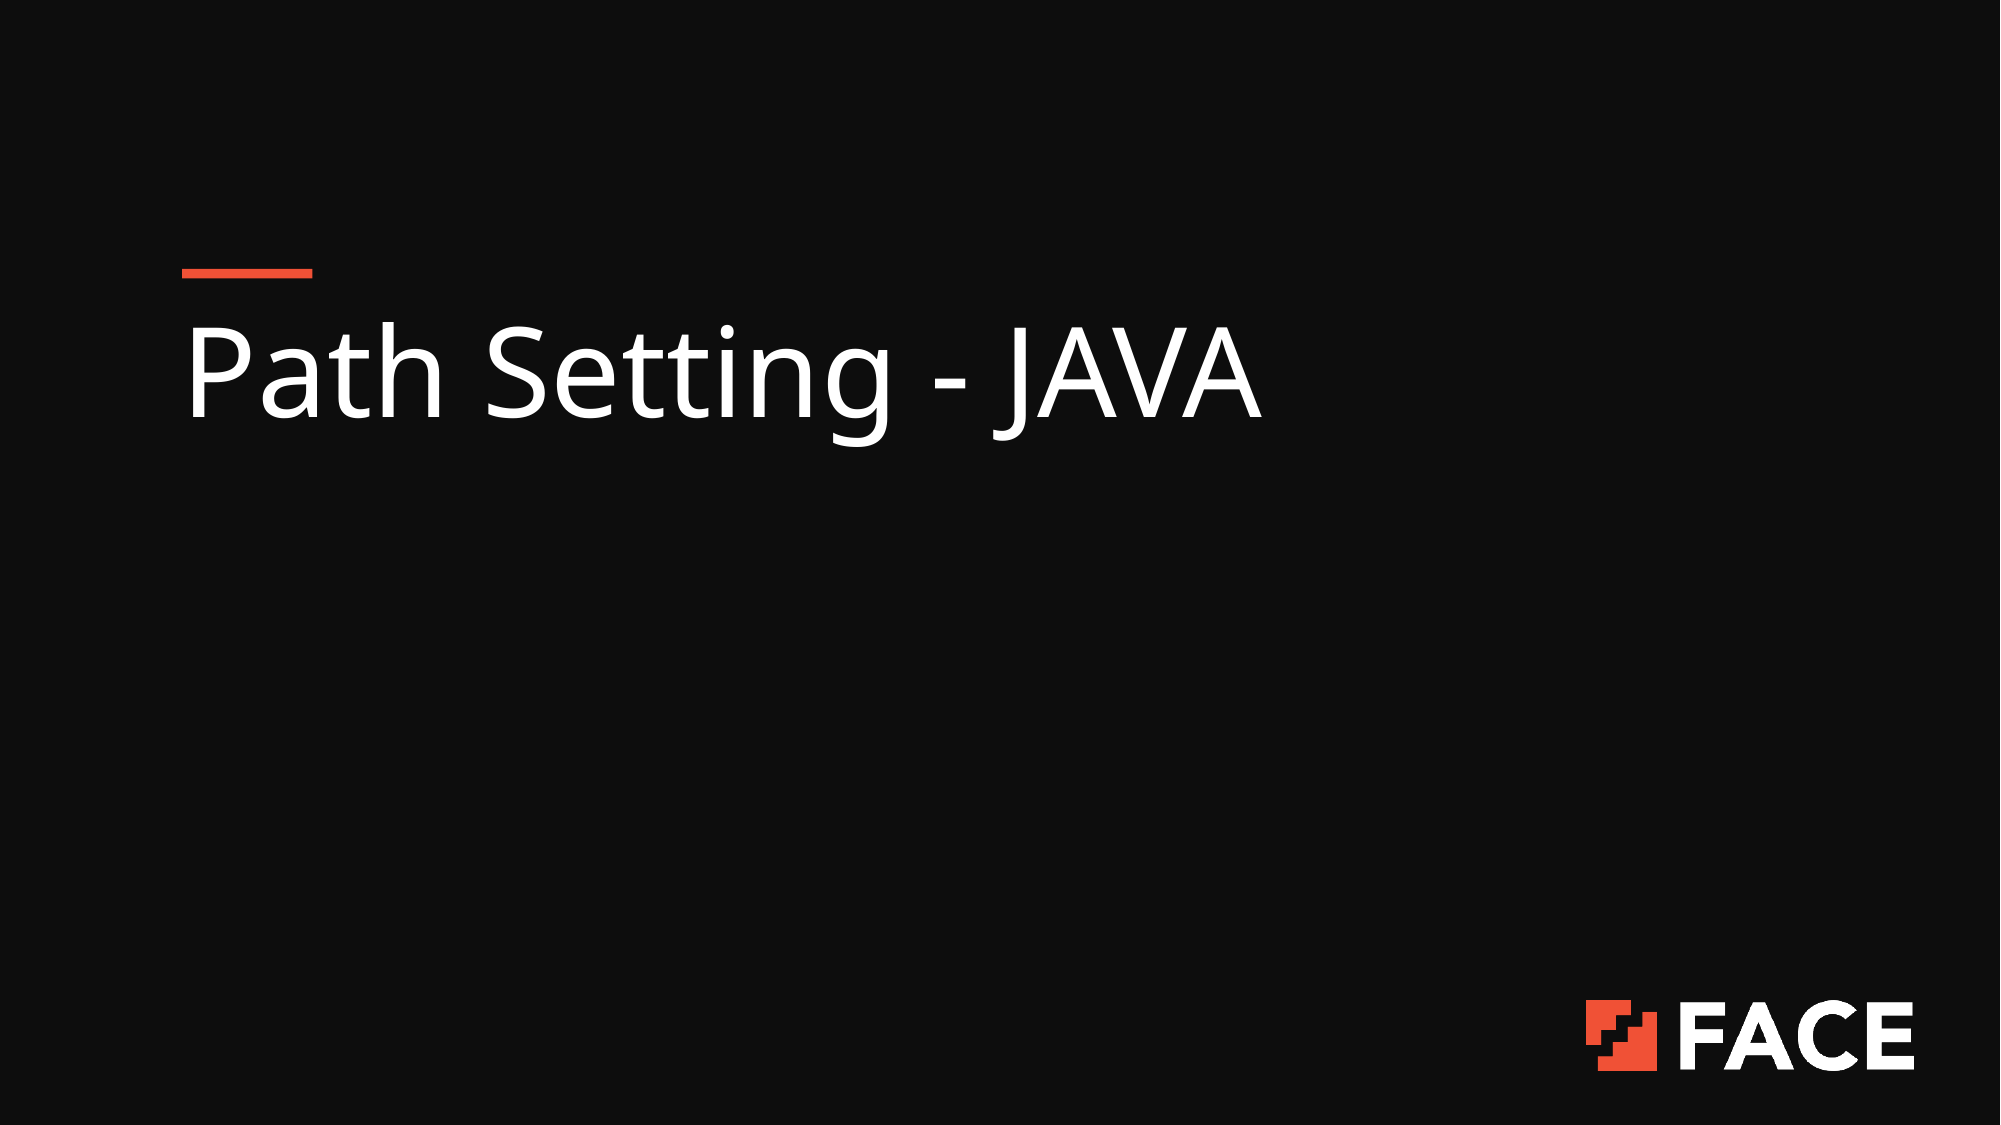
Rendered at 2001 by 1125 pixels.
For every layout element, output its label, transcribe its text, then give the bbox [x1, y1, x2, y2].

text_box Path Setting - JAVA [166, 285, 1834, 451]
picture [1586, 1000, 1914, 1072]
text_box [180, 267, 314, 280]
